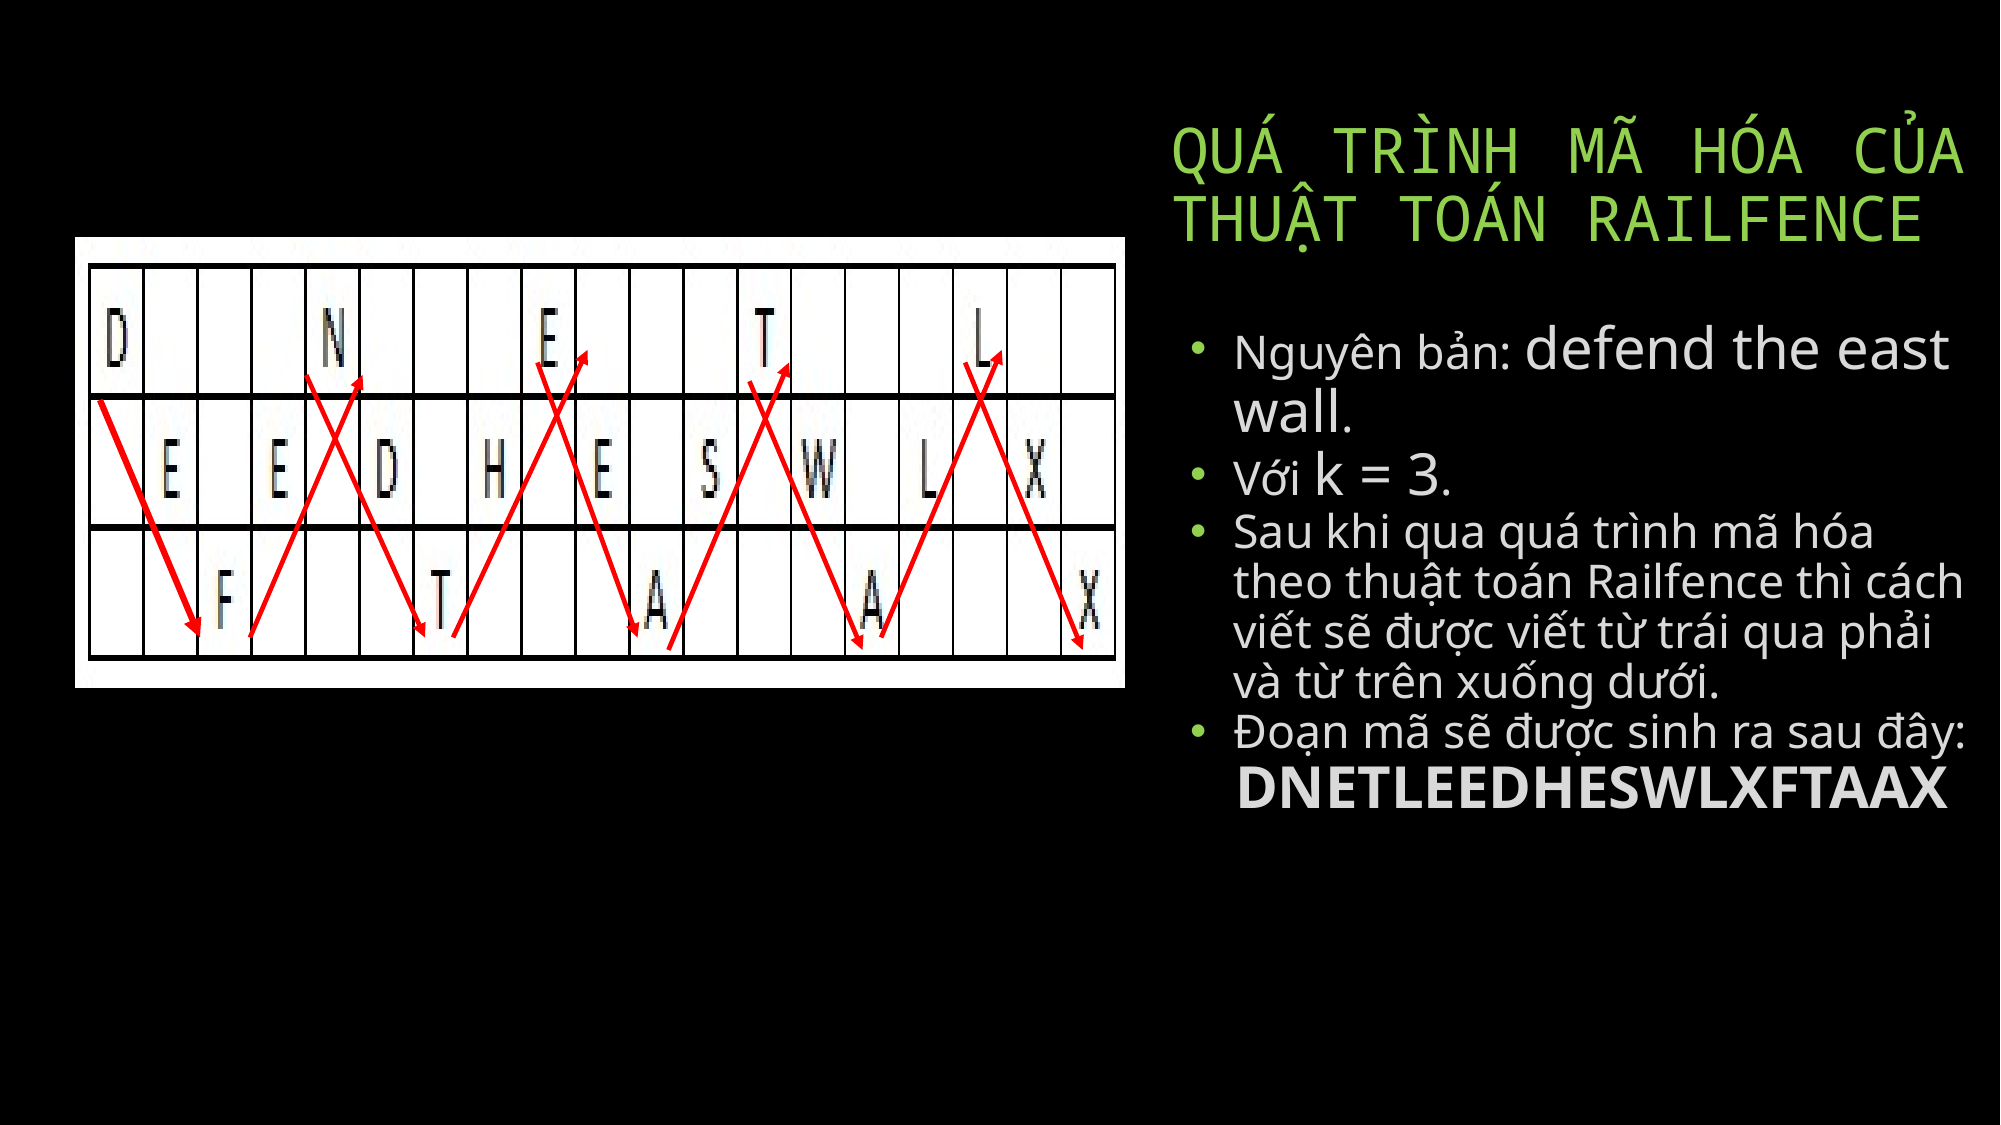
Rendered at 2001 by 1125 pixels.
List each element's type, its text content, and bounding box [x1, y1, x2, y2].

title QUÁ TRÌNH MÃ HÓA CỦA THUẬT TOÁN RAILFENCE [1156, 62, 1982, 263]
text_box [965, 362, 1083, 650]
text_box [99, 399, 200, 638]
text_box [749, 381, 863, 650]
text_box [306, 374, 425, 638]
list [74, 237, 1125, 688]
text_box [668, 362, 789, 650]
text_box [249, 374, 306, 638]
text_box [881, 349, 1002, 638]
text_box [537, 362, 638, 638]
list Nguyên bản: defend the east wall. Với k = 3. Sau khi qua quá trình mã hóa theo thuật toán Railfence thì cách viết sẽ được viết từ trái qua phải và từ trên xuống dưới. Đoạn mã sẽ được sinh ra sau đây: DNETLEEDHESWLXFTAAX [1175, 312, 2000, 900]
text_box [453, 349, 588, 638]
